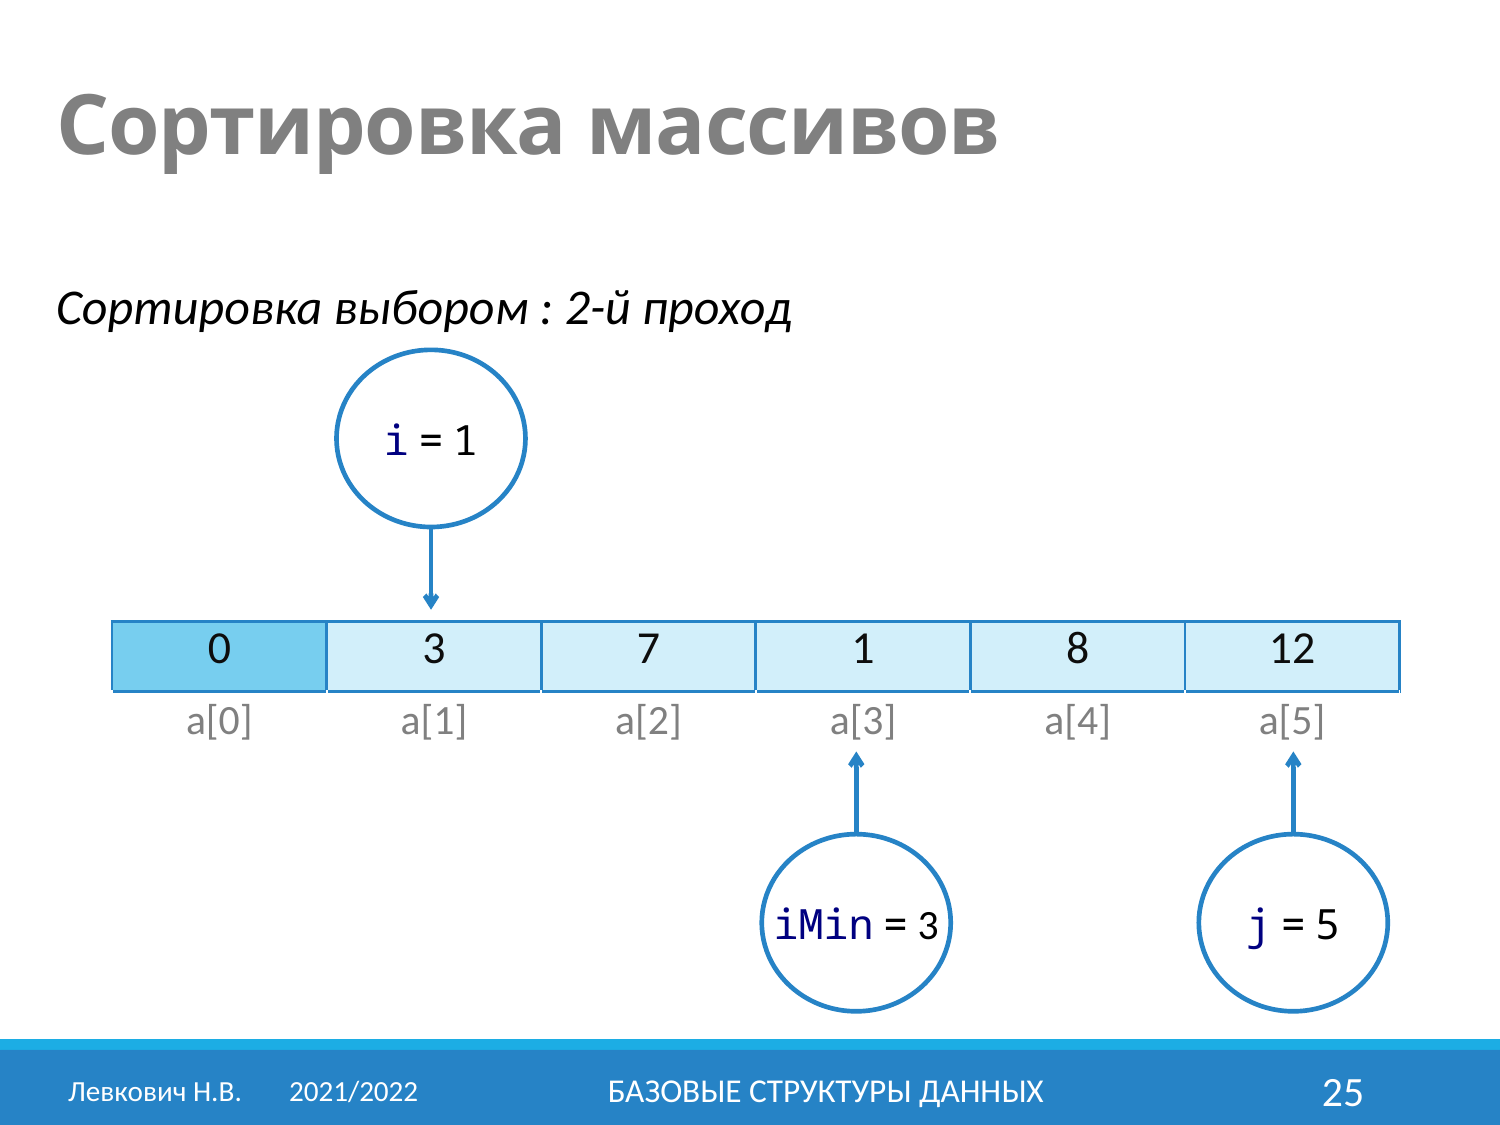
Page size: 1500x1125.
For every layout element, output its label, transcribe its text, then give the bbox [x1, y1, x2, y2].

table_cell a[0] [113, 693, 326, 756]
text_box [1198, 750, 1389, 1012]
footer Базовые структуры данных [453, 1059, 1199, 1120]
table_header 0 [113, 623, 325, 690]
slide_number 25 [1218, 1059, 1380, 1120]
table_cell a[5] [1186, 693, 1399, 756]
text_box Сортировка массивов [41, 42, 1459, 216]
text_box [335, 349, 526, 611]
table_cell a[2] [542, 693, 755, 756]
table_cell a[4] [971, 693, 1184, 756]
table_header 12 [1186, 623, 1398, 690]
table_cell a[3] [757, 693, 969, 756]
slide_number Левкович Н.В. 2021/2022 [47, 1059, 440, 1120]
text_box Сортировка выбором : 2-й проход [41, 267, 1424, 342]
table_header 7 [543, 623, 754, 690]
table_header 1 [757, 623, 969, 690]
table_header 8 [972, 623, 1184, 690]
table_cell a[1] [328, 693, 540, 756]
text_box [761, 750, 952, 1012]
table_header 3 [328, 623, 540, 690]
